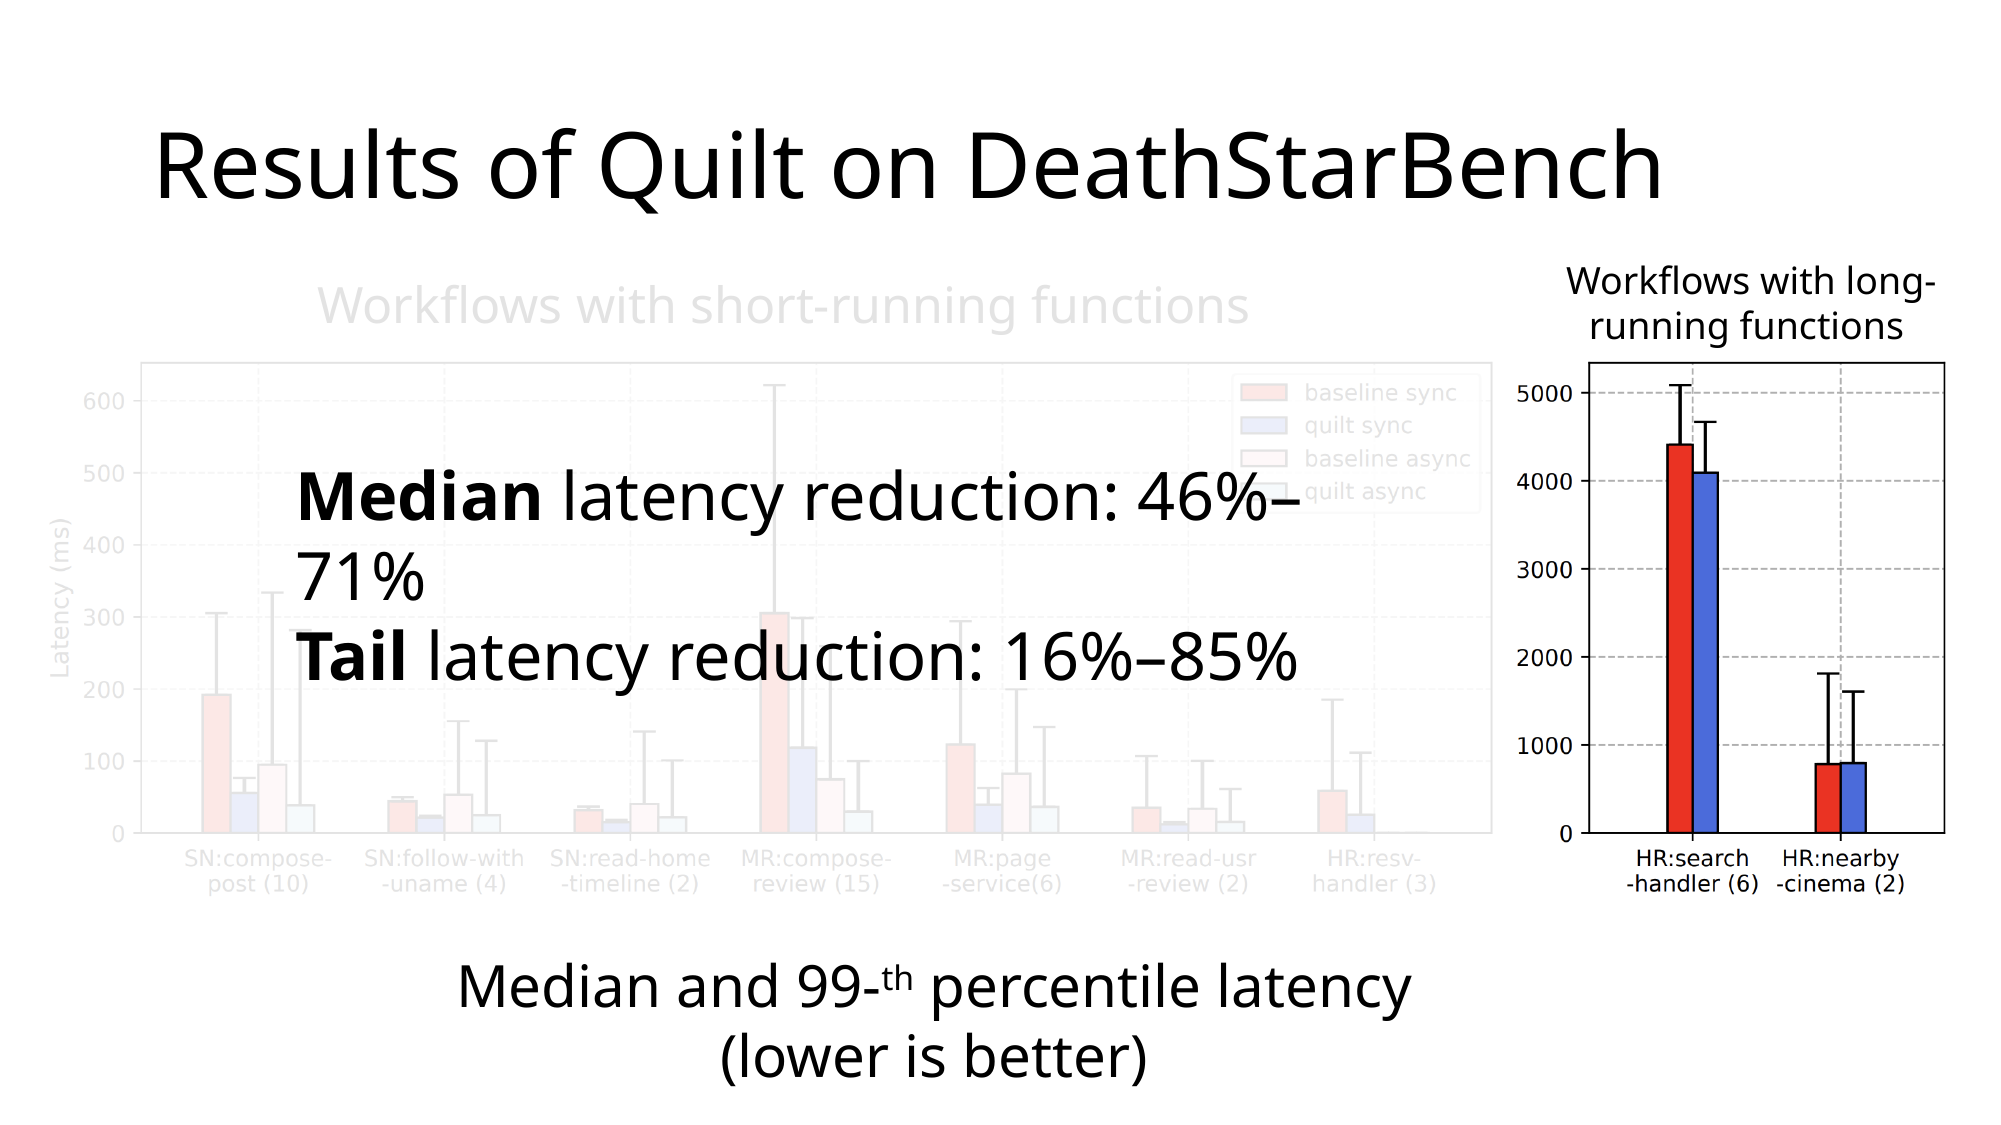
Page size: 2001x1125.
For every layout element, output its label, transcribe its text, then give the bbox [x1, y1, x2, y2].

text_box [20, 238, 1503, 906]
picture [43, 341, 1957, 943]
text_box Median and 99-th percentile latency (lower is better) [441, 943, 1427, 1097]
title Results of Quilt on DeathStarBench [137, 59, 1863, 278]
text_box Workflows with long-running functions [1524, 249, 1979, 355]
